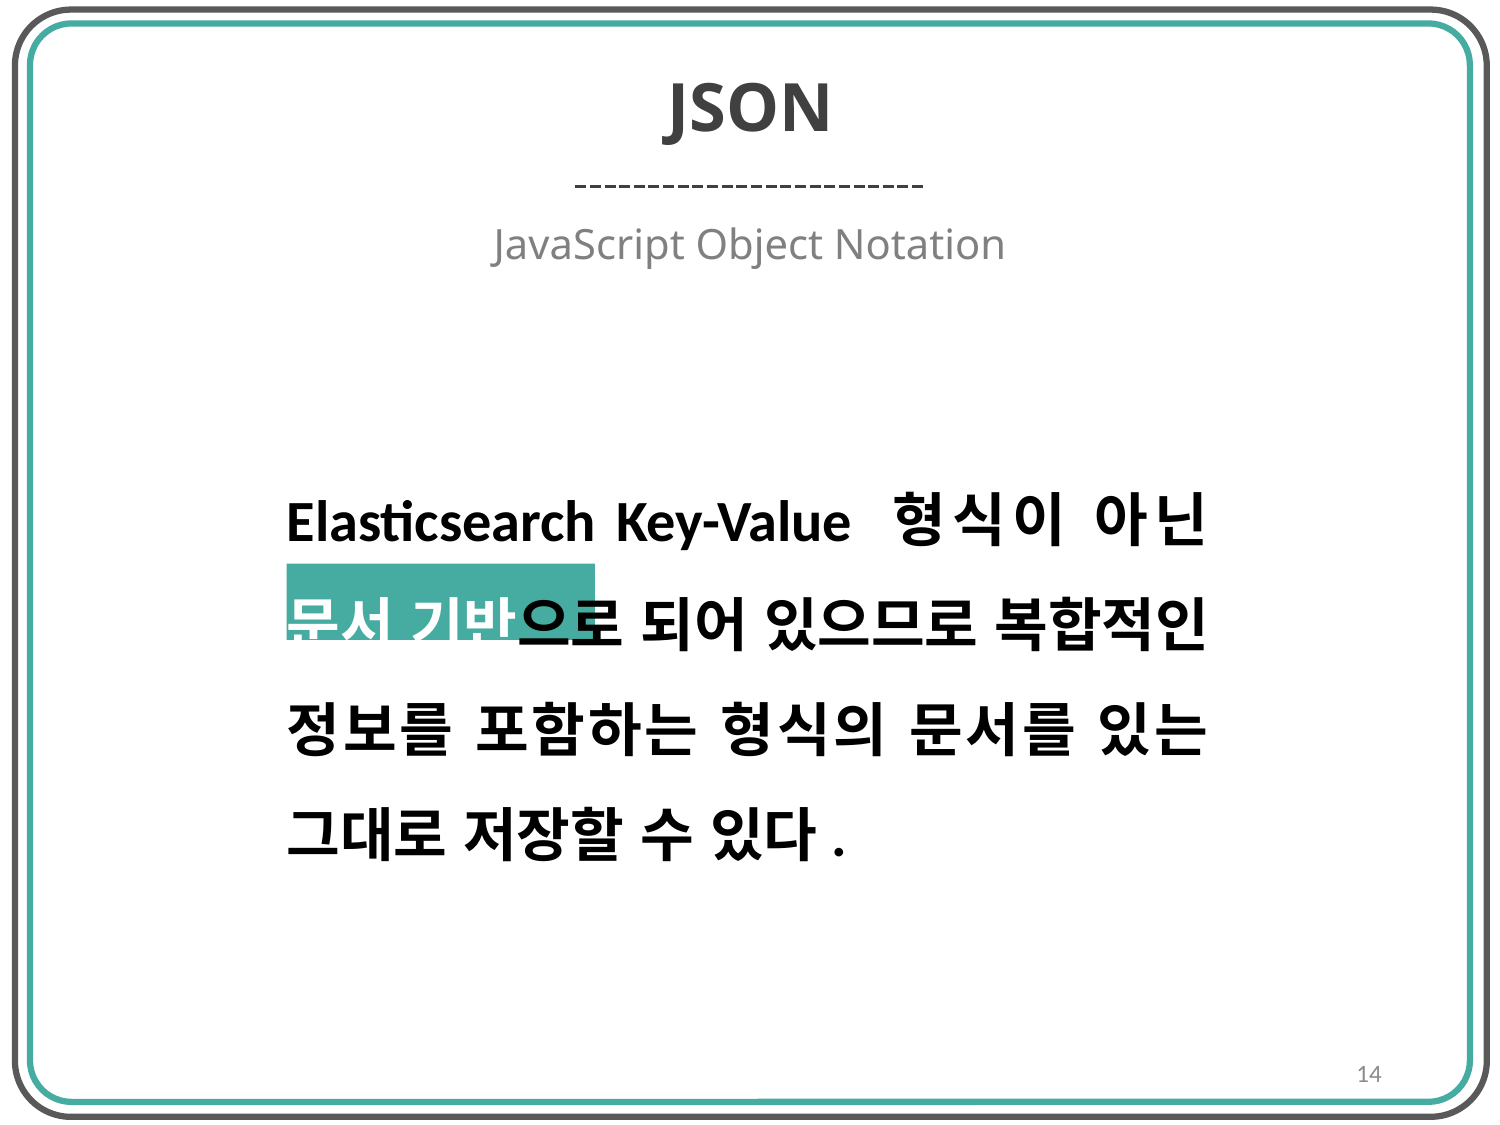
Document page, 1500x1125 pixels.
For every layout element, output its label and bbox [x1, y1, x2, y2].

text_box [14, 9, 1487, 1117]
